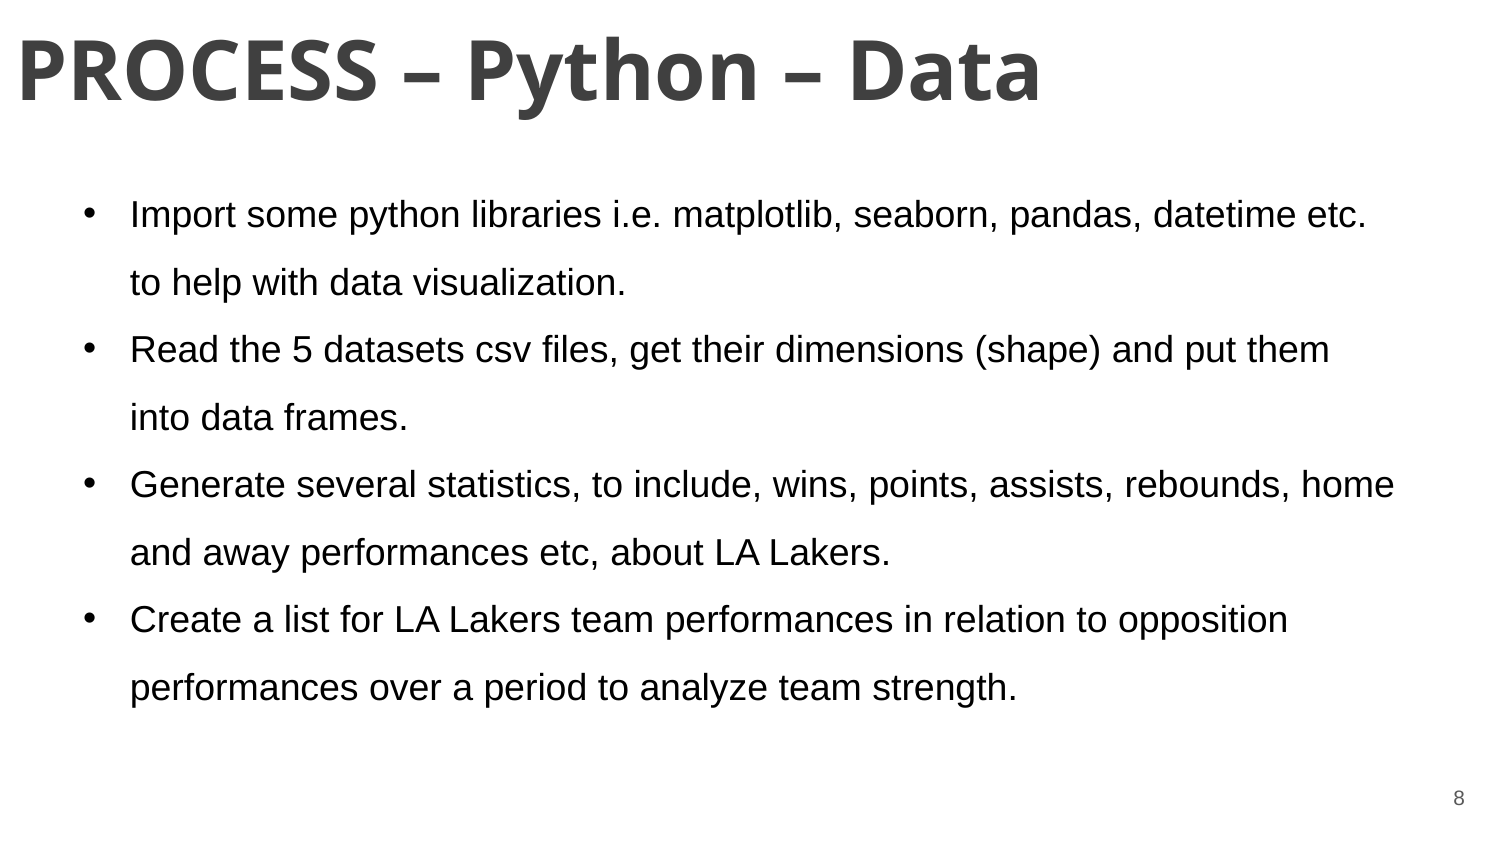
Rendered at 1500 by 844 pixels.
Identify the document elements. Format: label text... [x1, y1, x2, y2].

text_box Import some python libraries i.e. matplotlib, seaborn, pandas, datetime etc. to help with data visualization. Read the 5 datasets csv files, get their dimensions (shape) and put them into data frames. Generate several statistics, to include, wins, points, assists, rebounds, home and away performances etc, about LA Lakers. Create a list for LA Lakers team performances in relation to opposition performances over a period to analyze team strength. [68, 152, 1416, 804]
slide_number 8 [1389, 764, 1480, 830]
text_box PROCESS – Python – Data [0, 2, 1166, 127]
